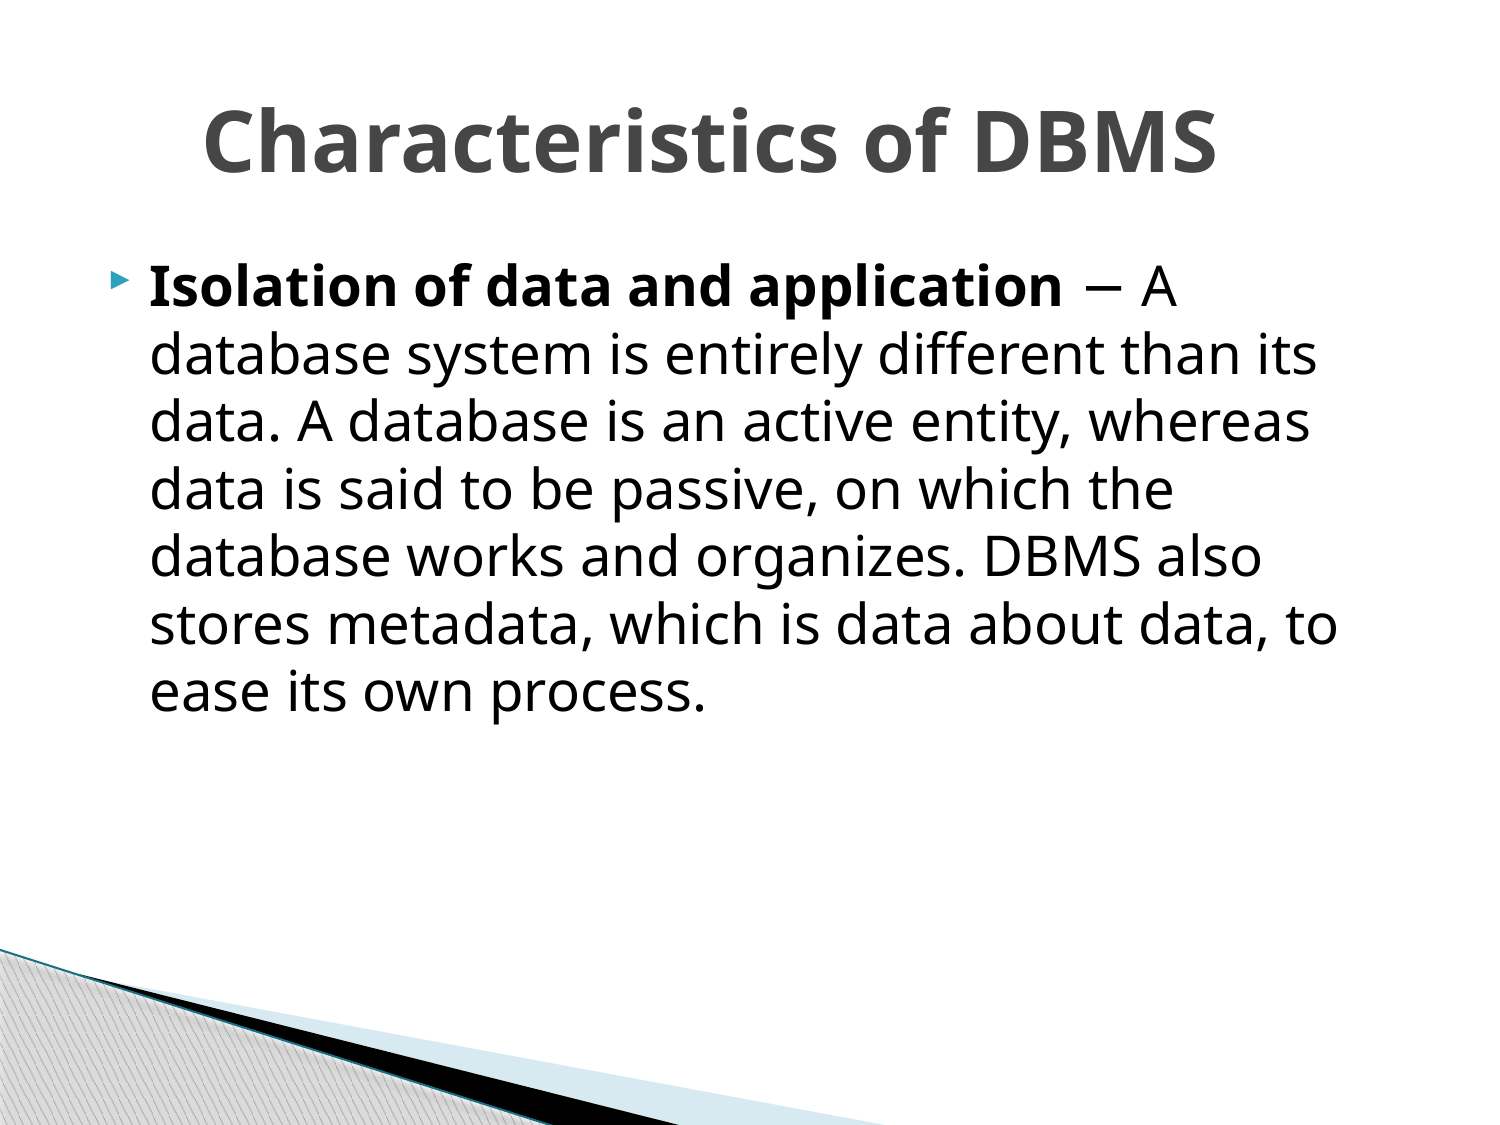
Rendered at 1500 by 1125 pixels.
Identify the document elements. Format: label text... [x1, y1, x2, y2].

list Isolation of data and application − A database system is entirely different than its data. A database is an active entity, whereas data is said to be passive, on which the database works and organizes. DBMS also stores metadata, which is data about data, to ease its own process. [75, 243, 1425, 986]
title Characteristics of DBMS [75, 45, 1425, 233]
